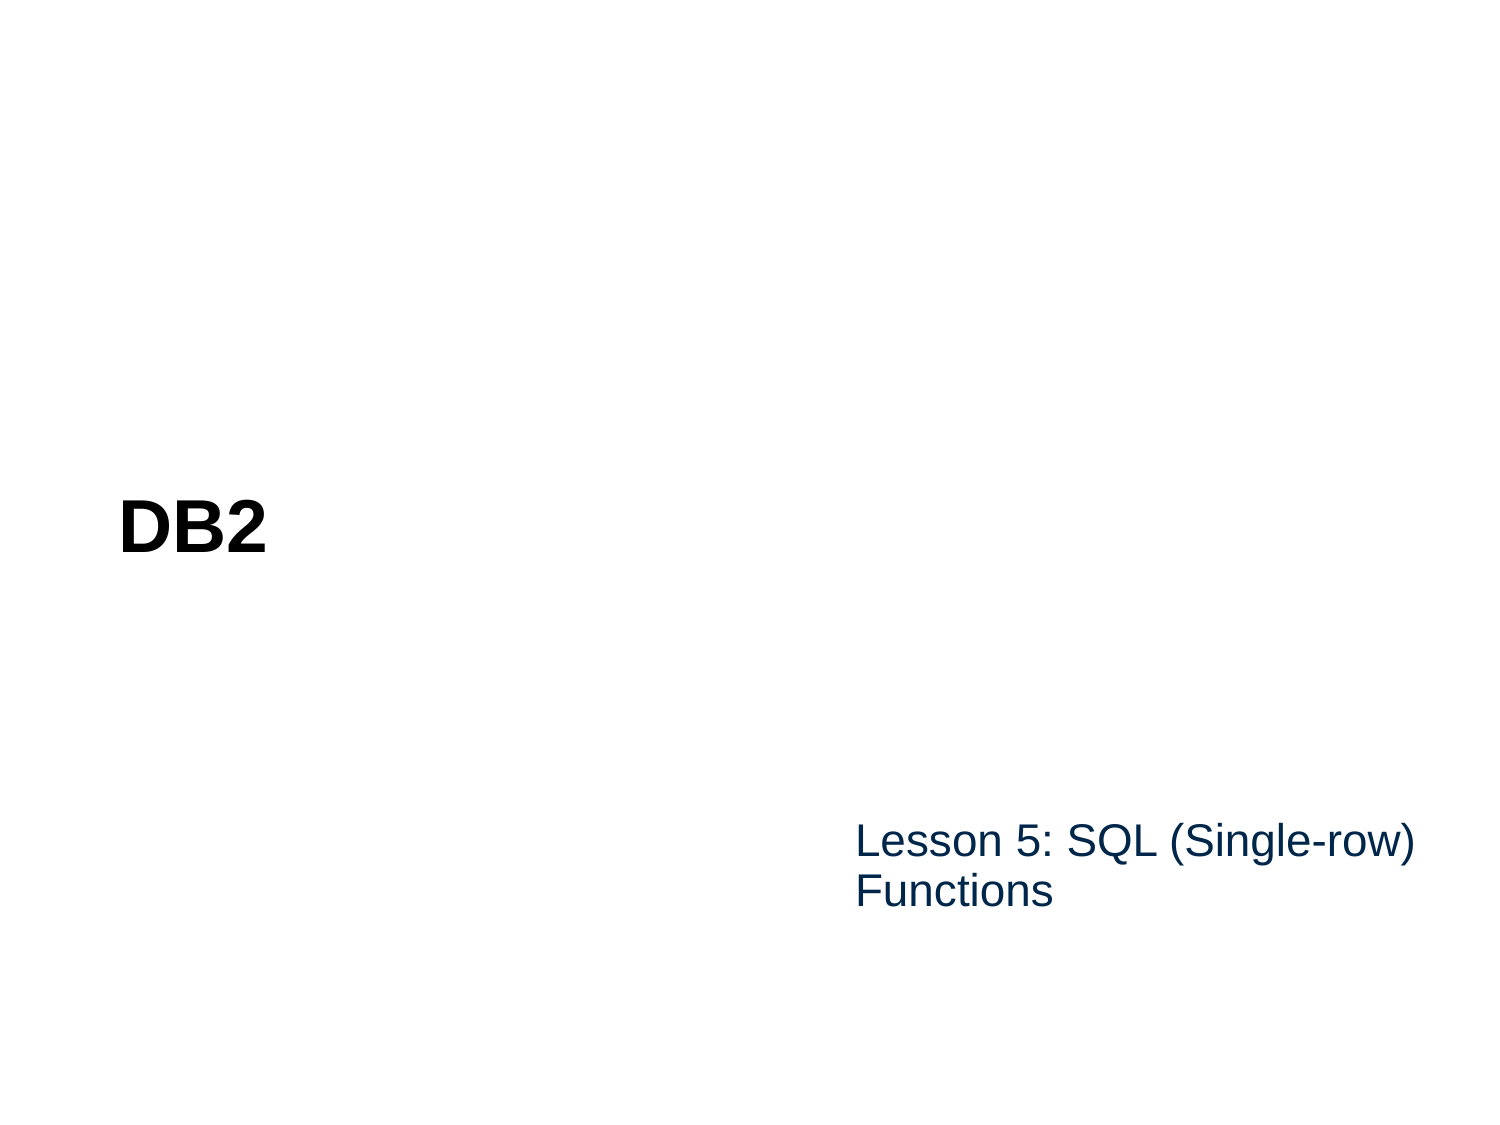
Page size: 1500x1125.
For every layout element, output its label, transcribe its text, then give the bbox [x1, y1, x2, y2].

title DB2 [0, 485, 826, 666]
subtitle Lesson 5: SQL (Single-row) Functions [736, 811, 1500, 956]
